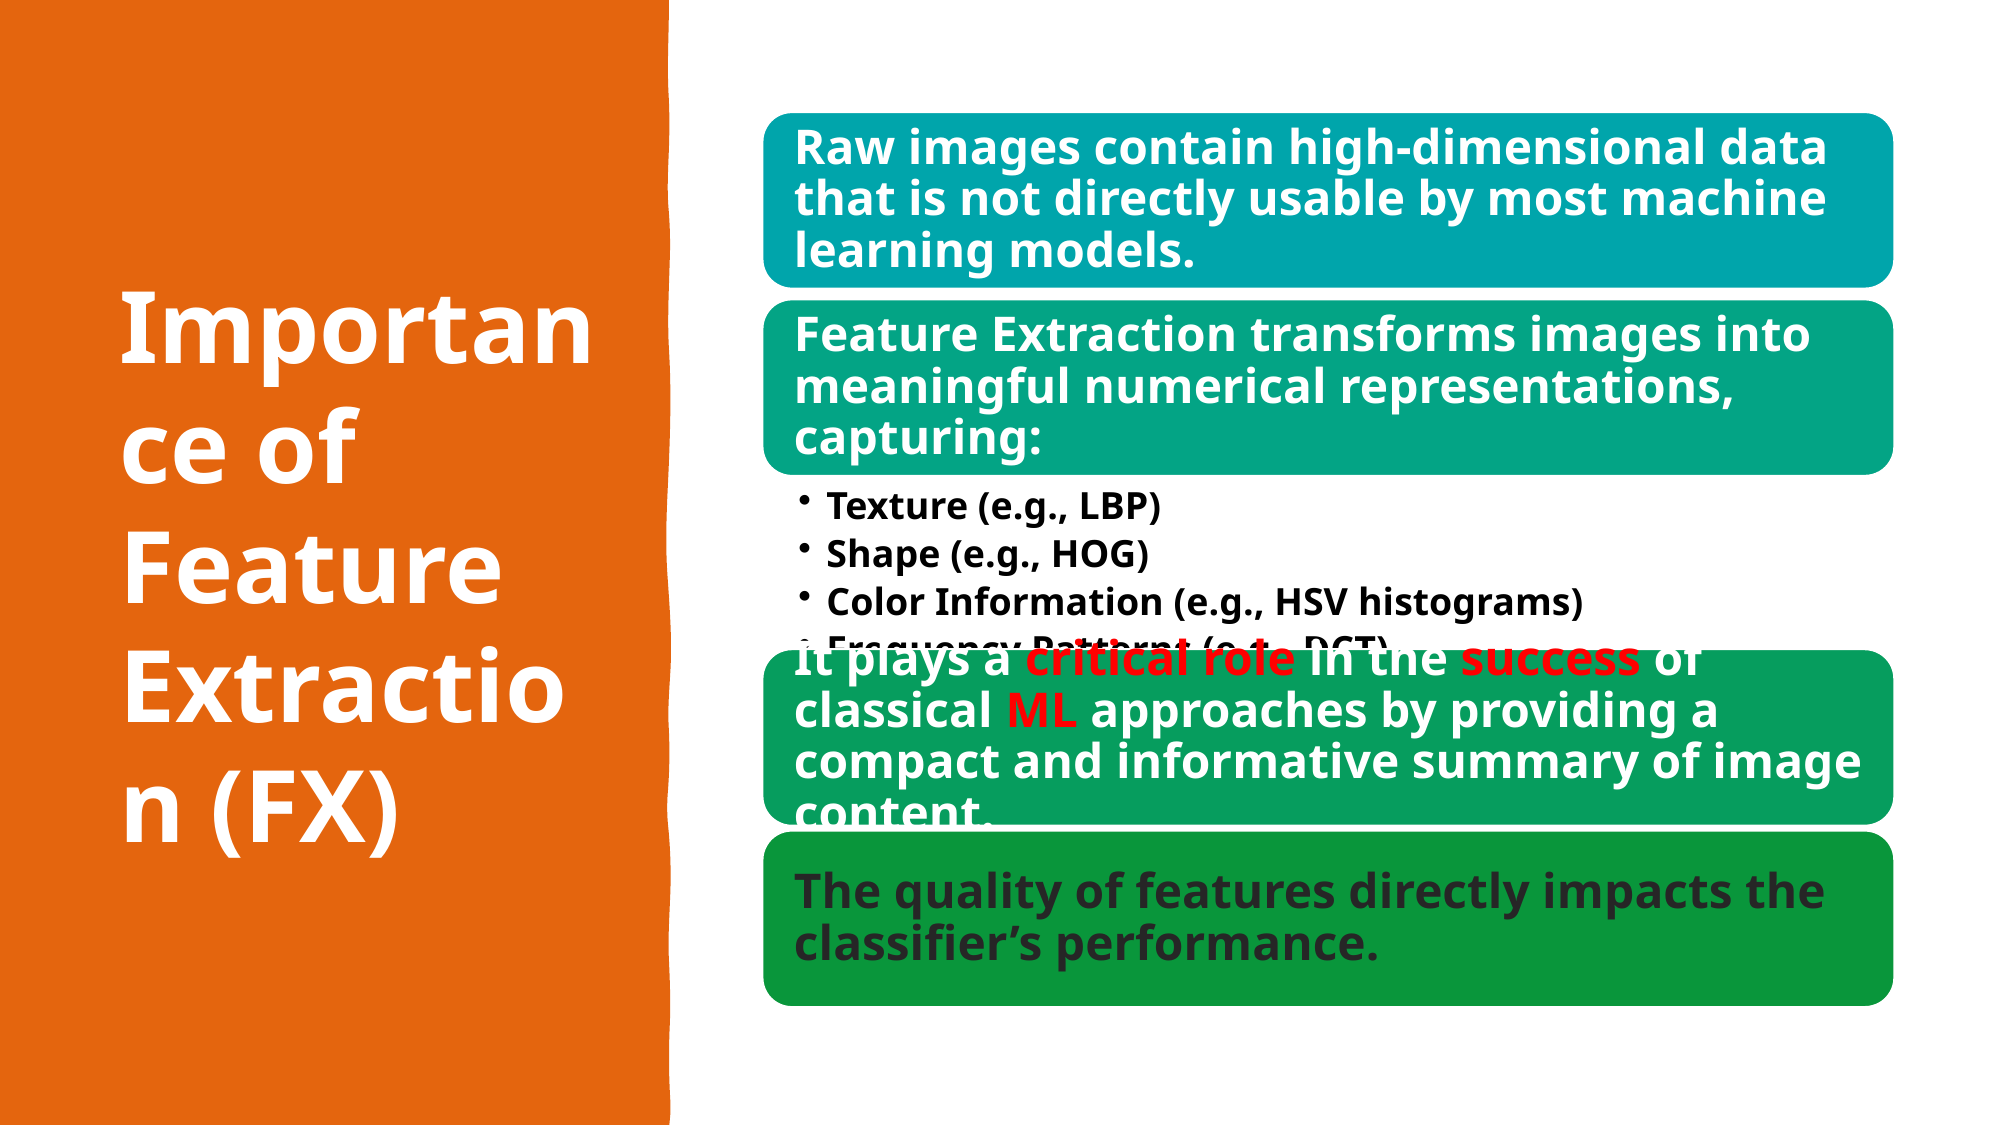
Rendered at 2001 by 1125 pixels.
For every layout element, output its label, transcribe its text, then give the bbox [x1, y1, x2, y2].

text_box [0, 0, 673, 1125]
title Importance of Feature Extraction (FX) [104, 105, 614, 1021]
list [762, 105, 1895, 1014]
text_box [668, 0, 2000, 1125]
